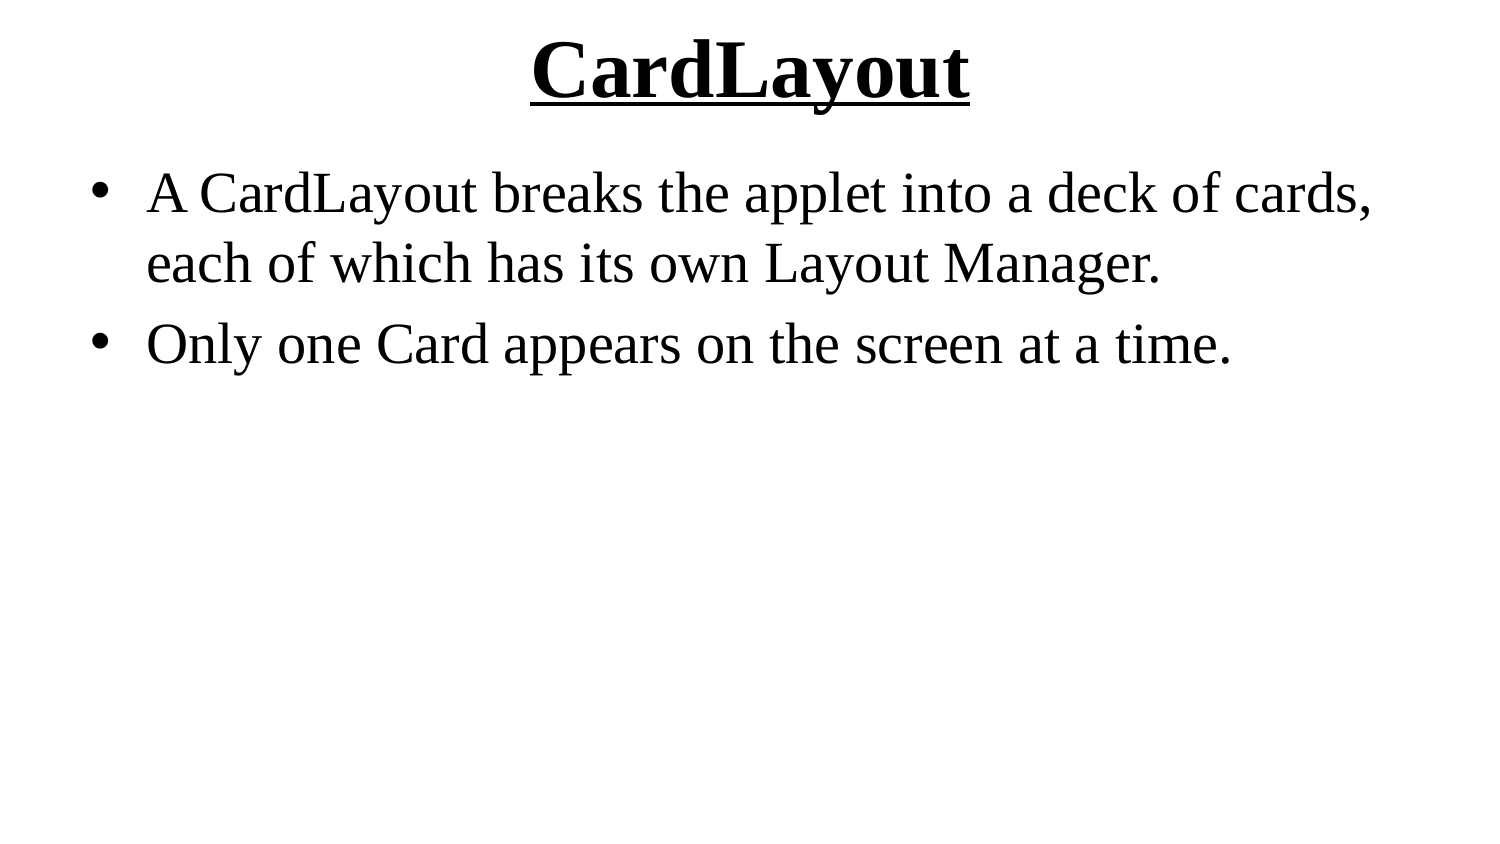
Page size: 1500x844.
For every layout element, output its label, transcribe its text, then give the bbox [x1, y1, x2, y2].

list A CardLayout breaks the applet into a deck of cards, each of which has its own Layout Manager. Only one Card appears on the screen at a time. [75, 146, 1425, 704]
title CardLayout [75, 0, 1425, 135]
